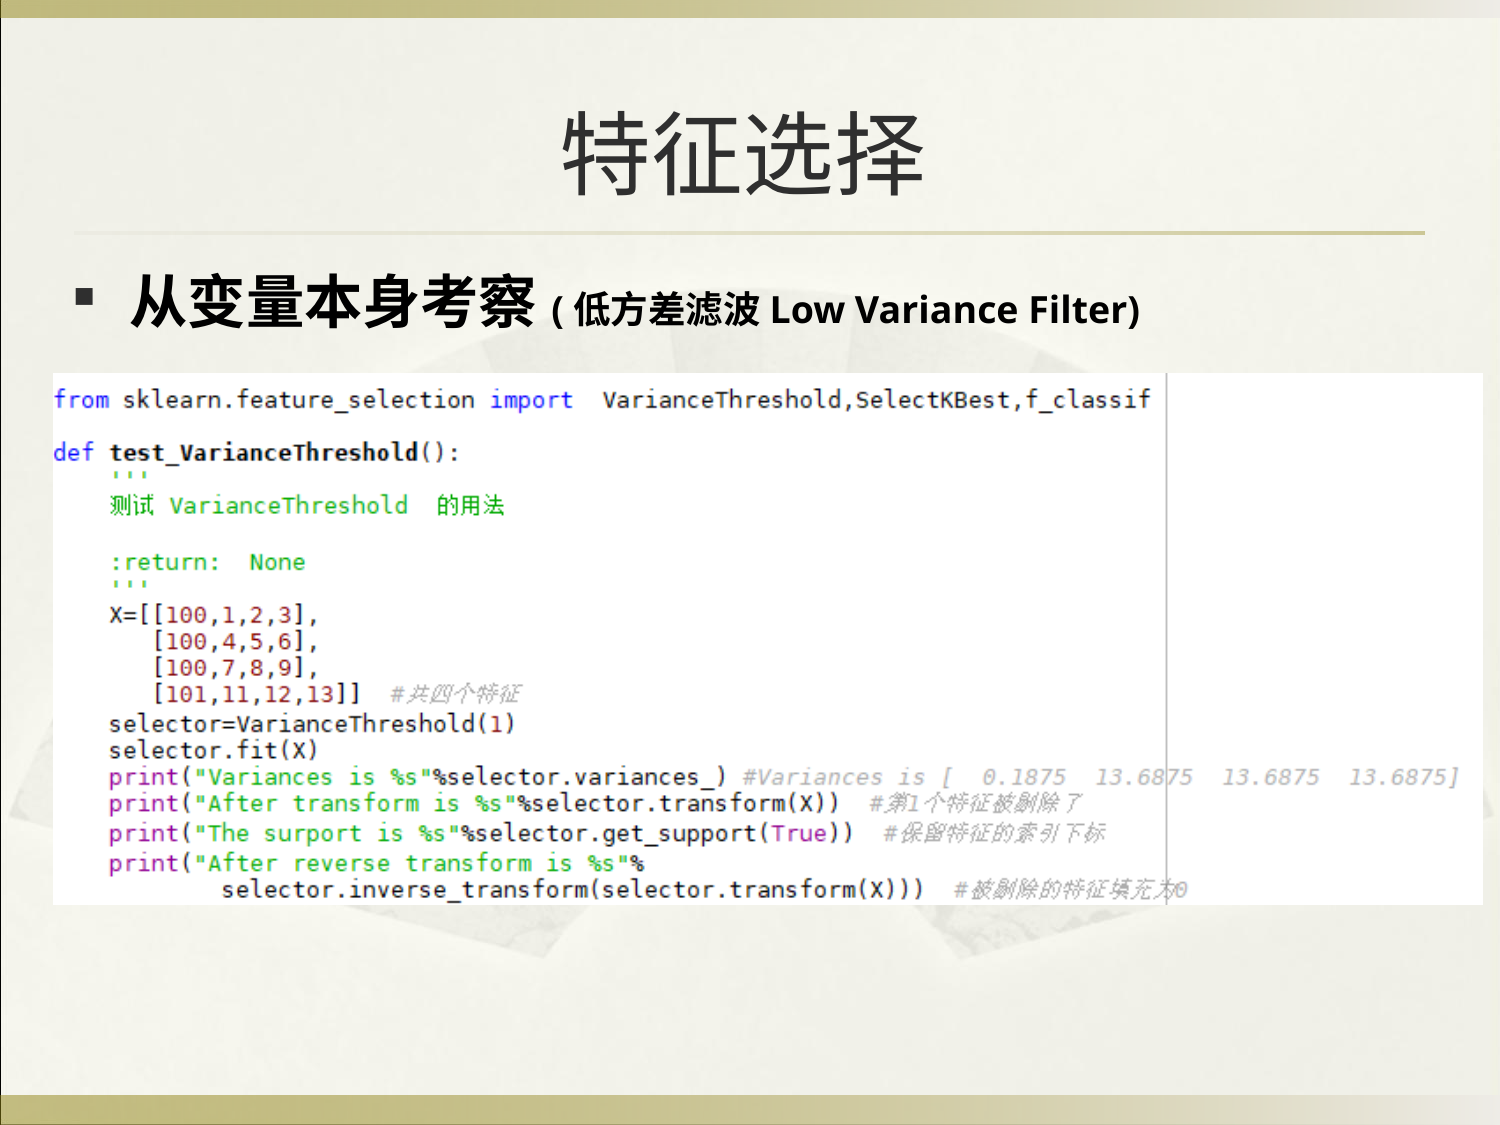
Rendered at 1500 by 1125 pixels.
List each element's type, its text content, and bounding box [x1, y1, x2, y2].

title 特征选择 [105, 58, 1381, 247]
text_box 从变量本身考察(低方差滤波Low Variance Filter) [58, 257, 1442, 350]
picture [0, 18, 1500, 1095]
